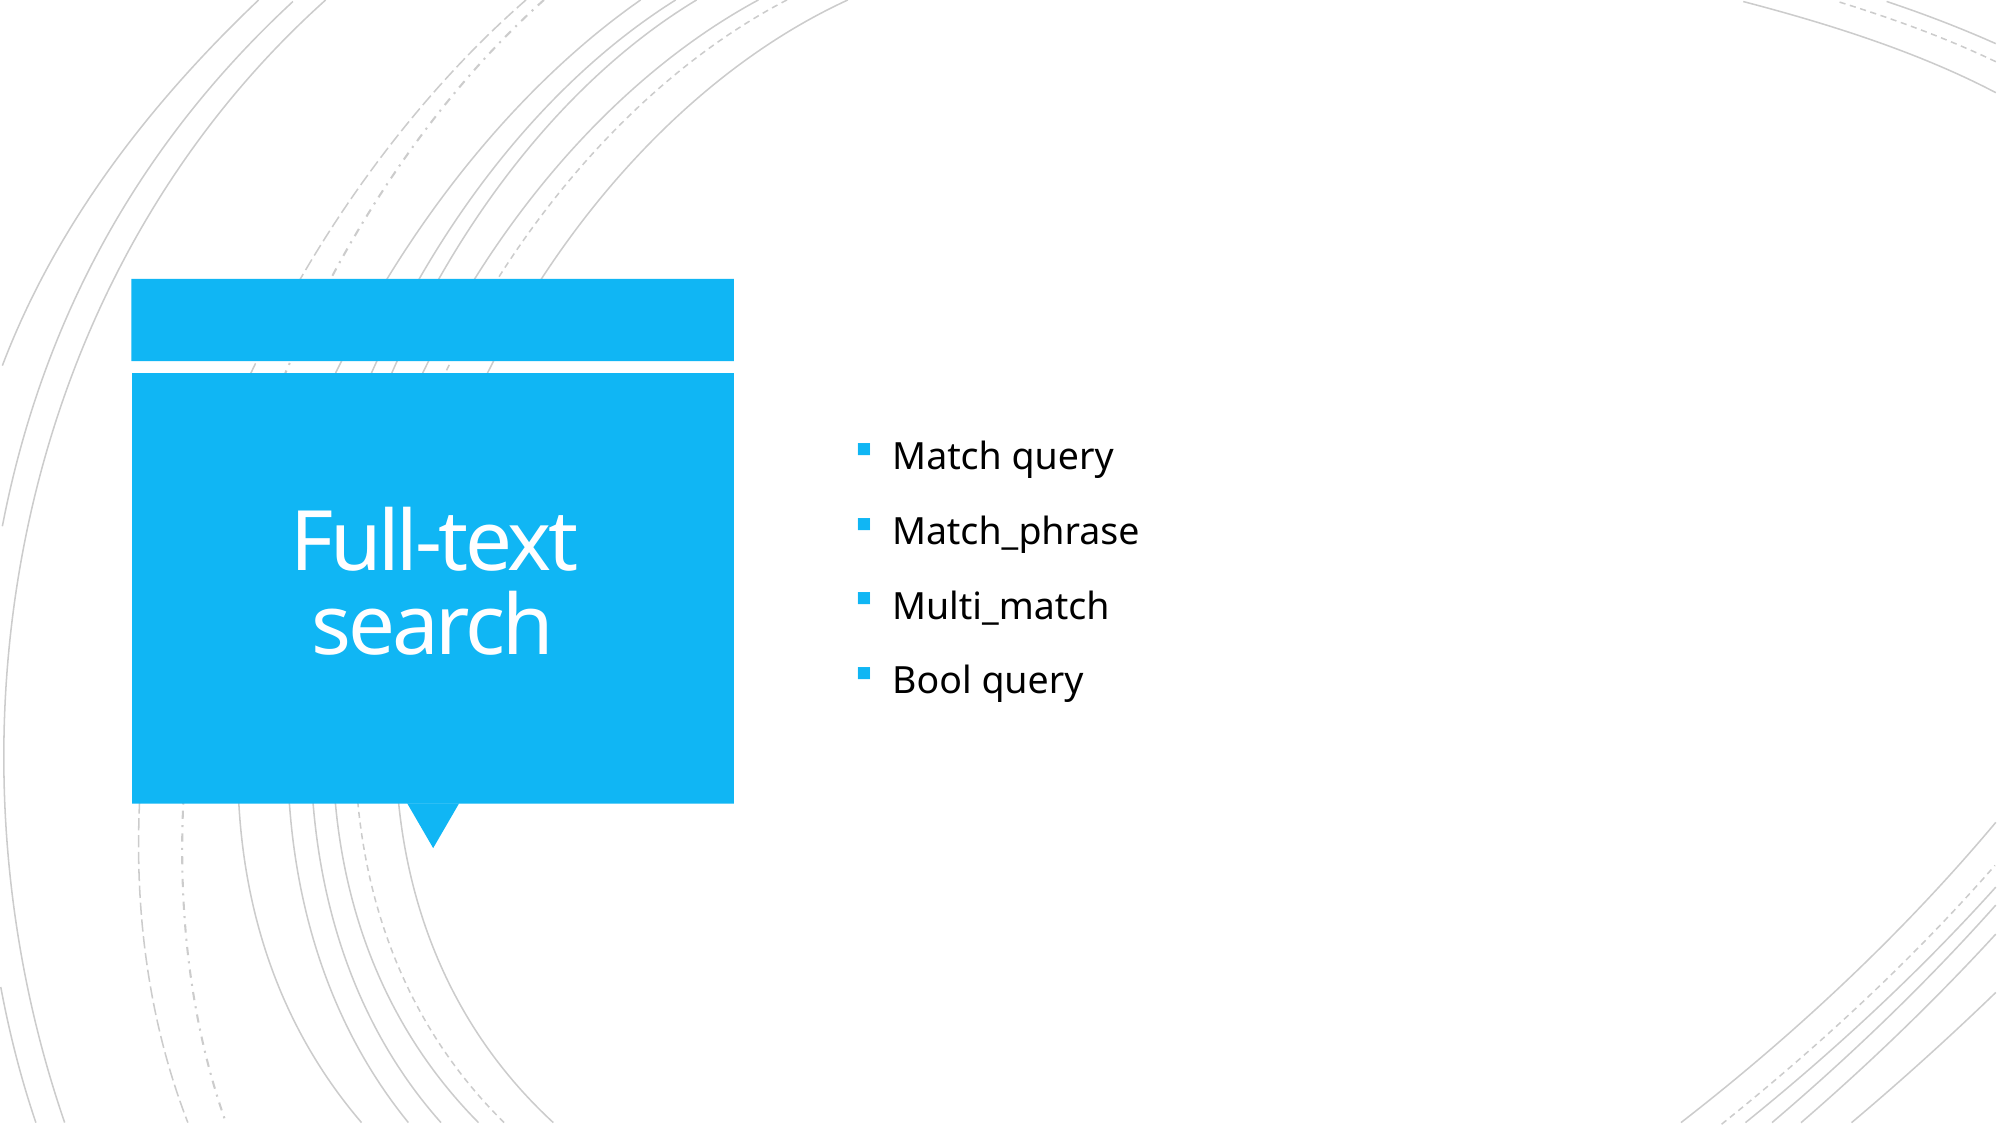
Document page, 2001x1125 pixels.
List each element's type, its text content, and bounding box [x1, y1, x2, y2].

title Full-text search [145, 385, 720, 789]
list Match query Match_phrase Multi_match Bool query [839, 131, 1871, 993]
